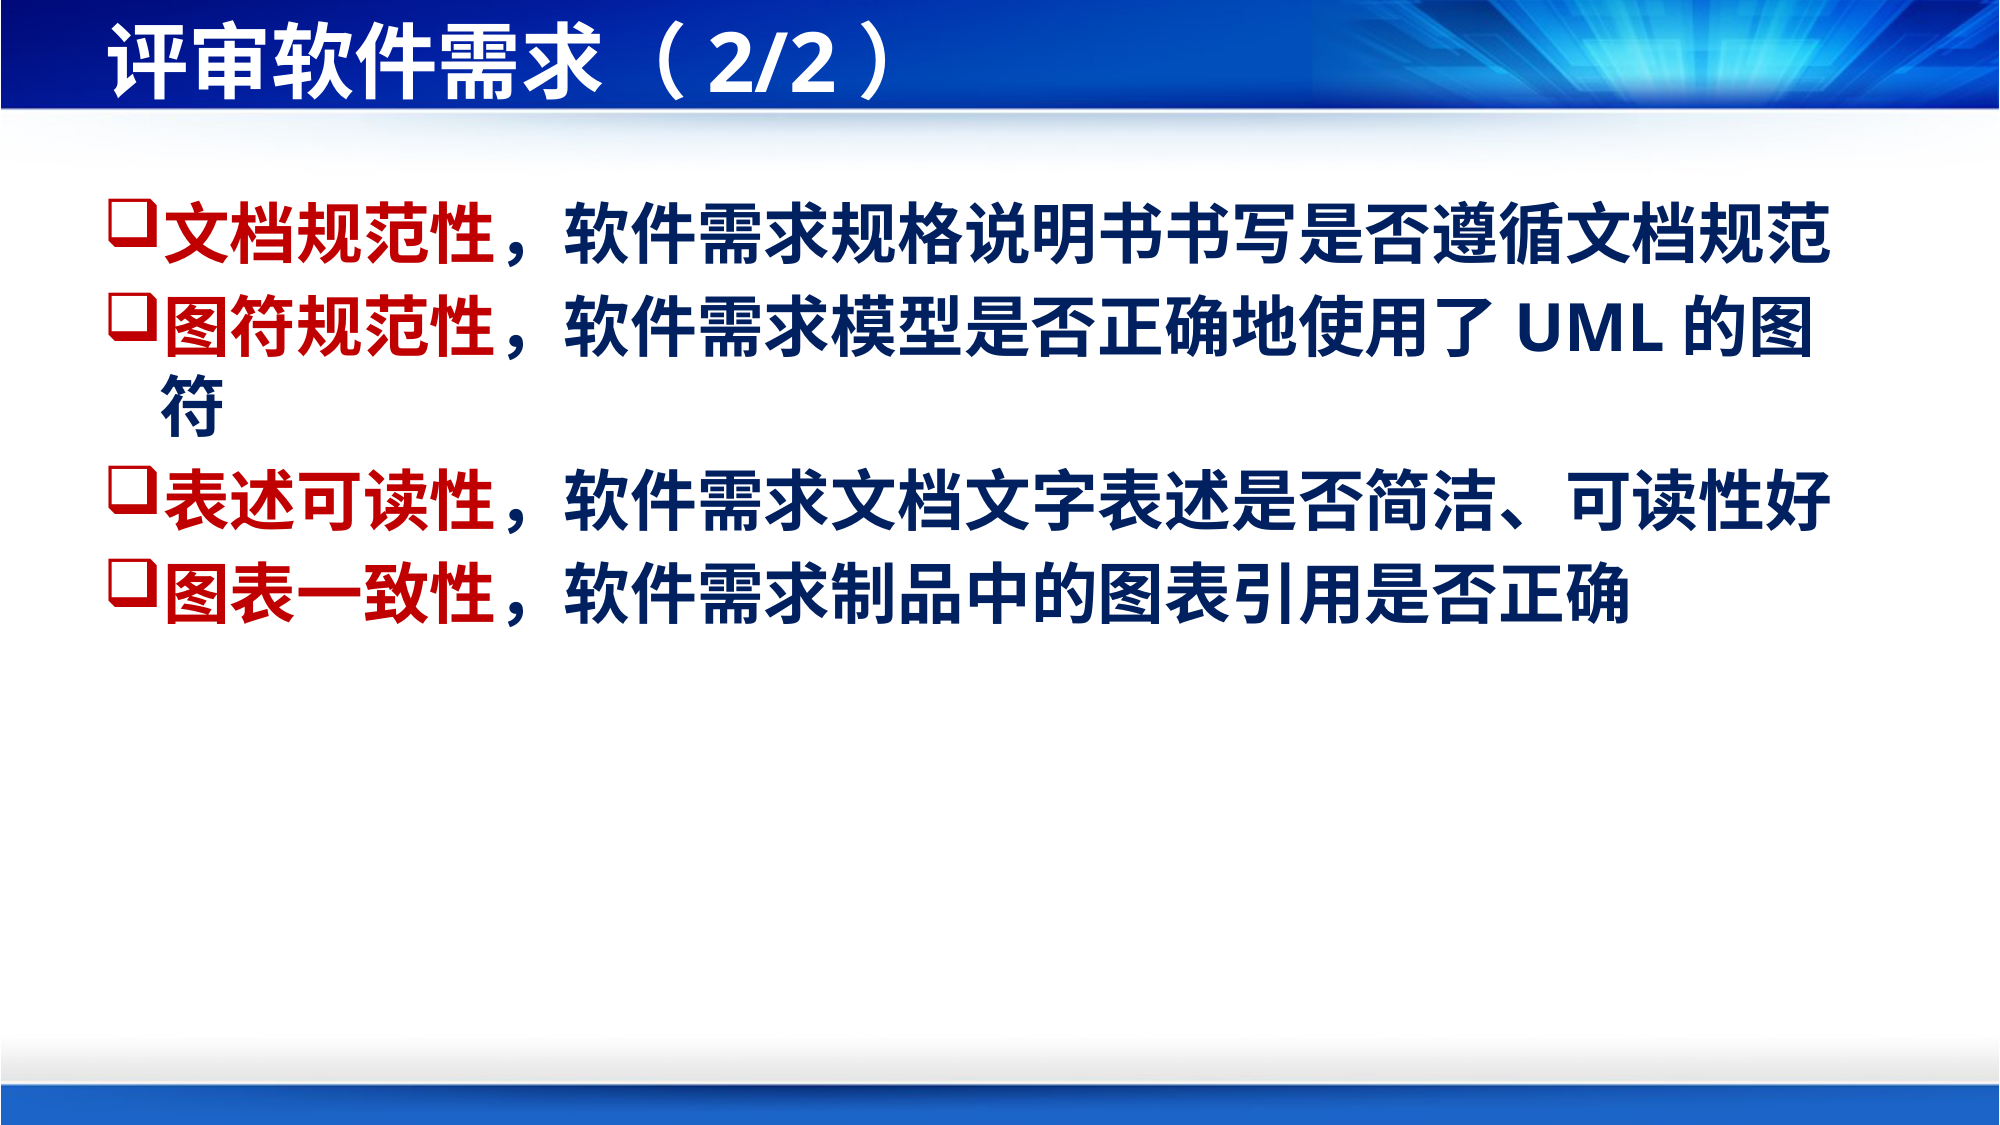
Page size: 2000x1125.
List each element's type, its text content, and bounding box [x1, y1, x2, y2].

title 评审软件需求（2/2） [90, 1, 1880, 118]
picture [1, 0, 1999, 1125]
list 文档规范性，软件需求规格说明书书写是否遵循文档规范 图符规范性，软件需求模型是否正确地使用了UML的图符 表述可读性，软件需求文档文字表述是否简洁、可读性好 图表一致性，软件需求制品中的图表引用是否正确 [88, 184, 1880, 1012]
